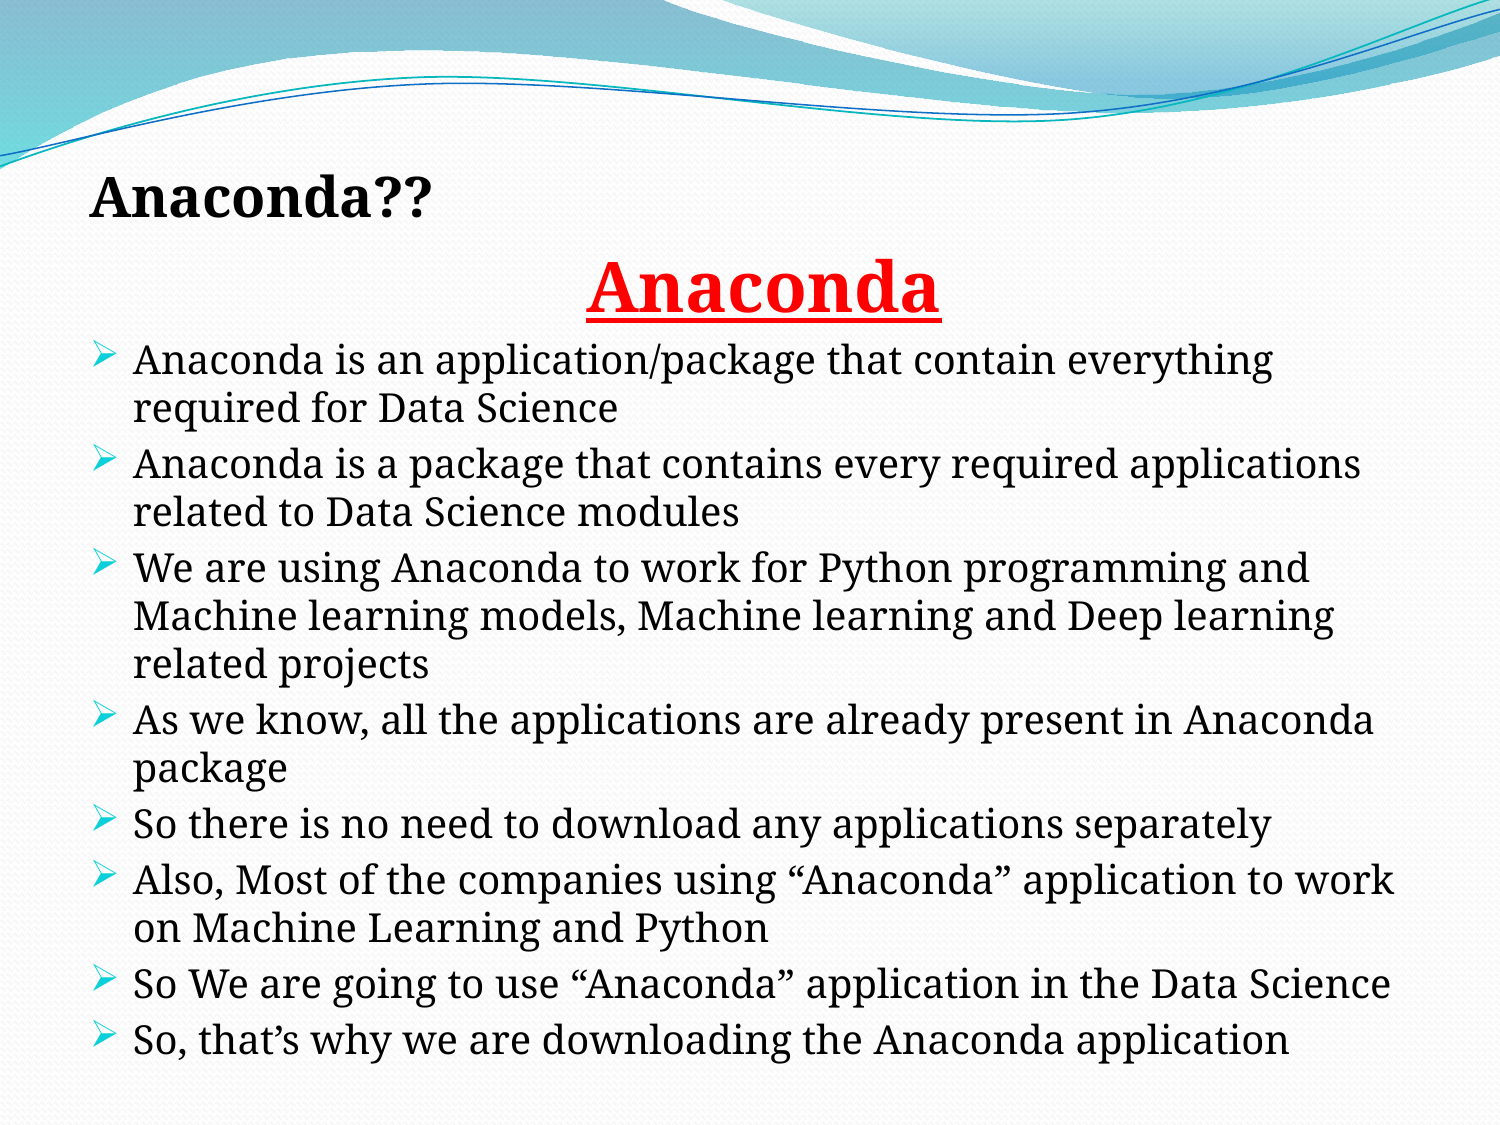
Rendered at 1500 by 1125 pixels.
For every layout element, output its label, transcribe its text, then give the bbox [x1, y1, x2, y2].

list Anaconda?? Anaconda Anaconda is an application/package that contain everything required for Data Science Anaconda is a package that contains every required applications related to Data Science modules We are using Anaconda to work for Python programming and Machine learning models, Machine learning and Deep learning related projects As we know, all the applications are already present in Anaconda package So there is no need to download any applications separately Also, Most of the companies using “Anaconda” application to work on Machine Learning and Python So We are going to use “Anaconda” application in the Data Science So, that’s why we are downloading the Anaconda application [75, 58, 1454, 1079]
